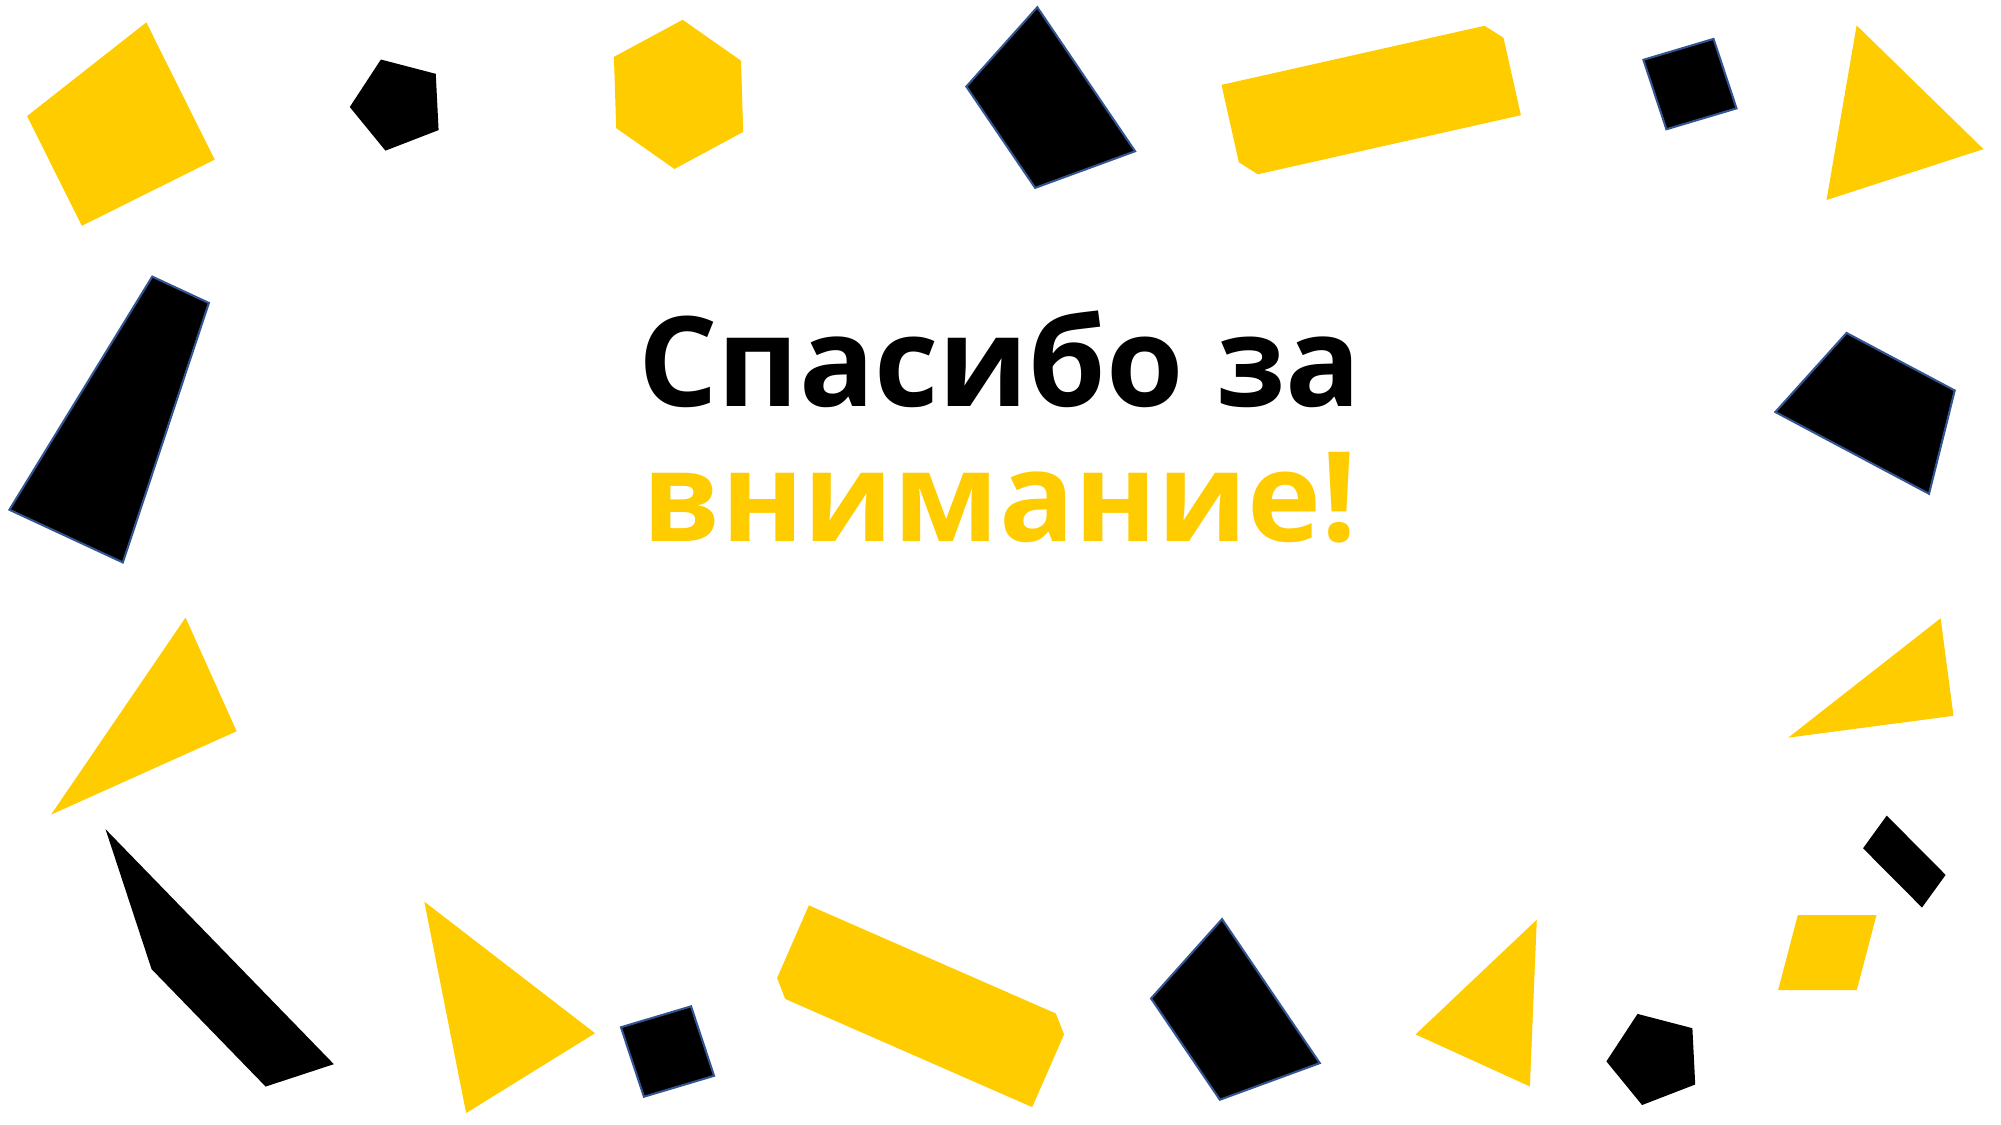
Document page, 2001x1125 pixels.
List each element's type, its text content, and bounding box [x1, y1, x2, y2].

title Спасибо за внимание! [249, 184, 1750, 576]
